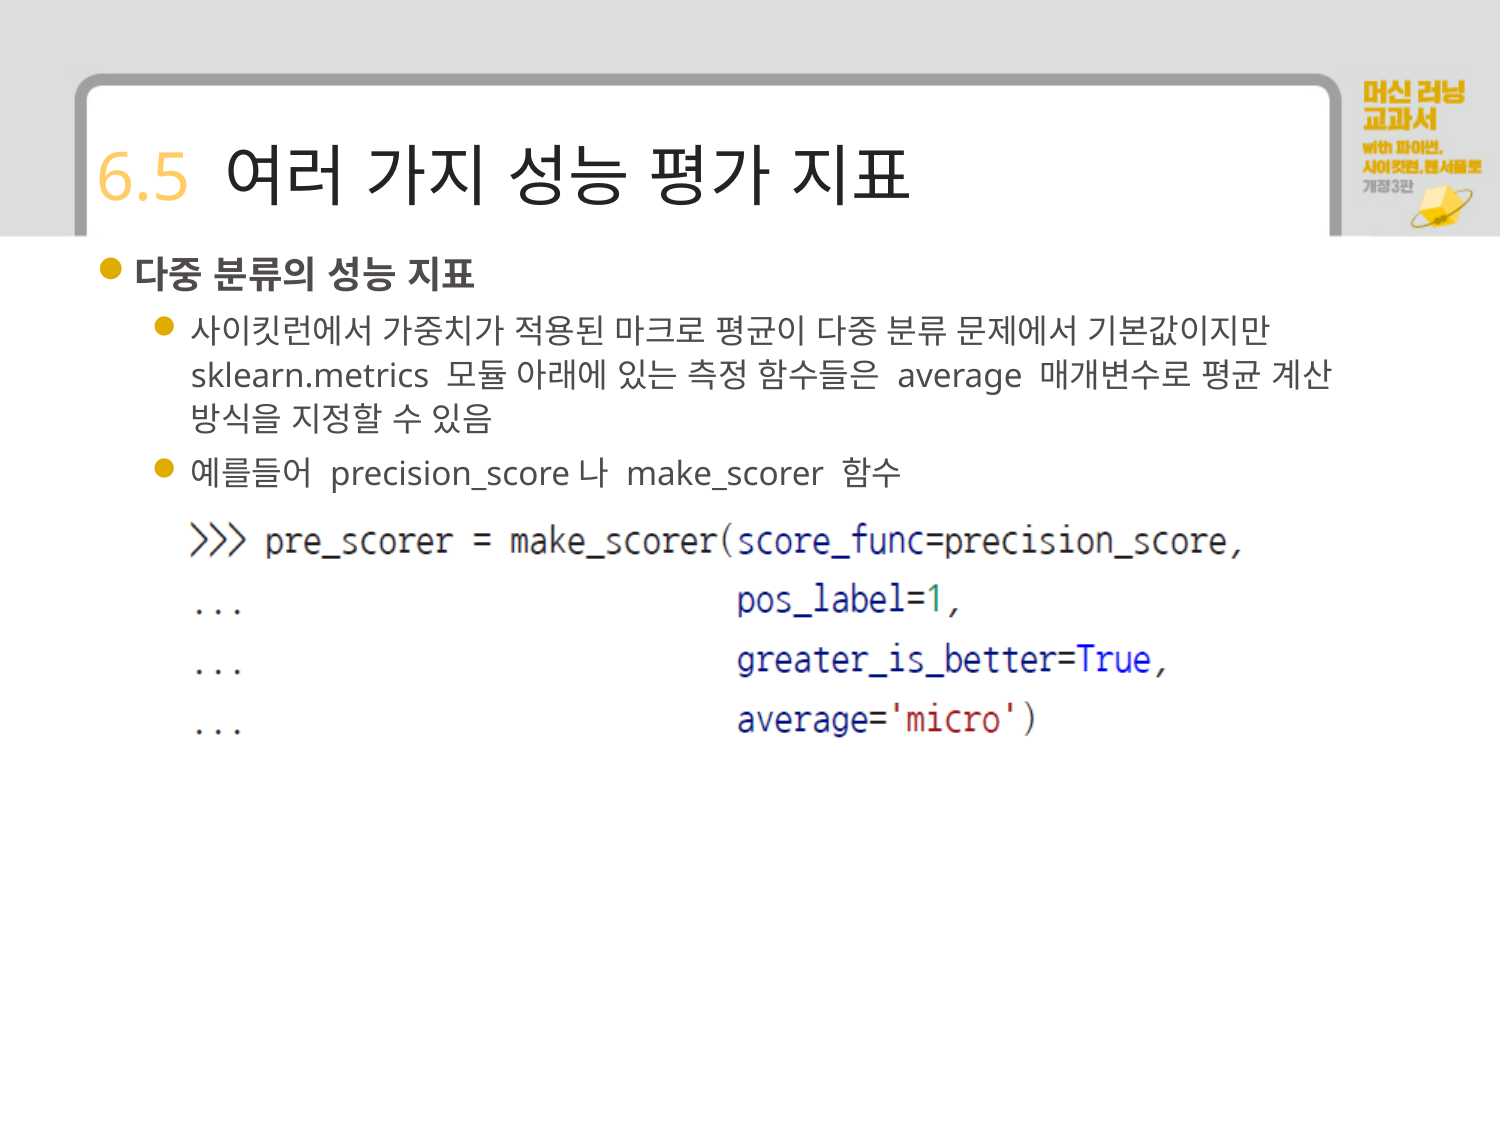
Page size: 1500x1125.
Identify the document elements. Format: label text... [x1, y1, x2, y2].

list 다중 분류의 성능 지표 사이킷런에서 가중치가 적용된 마크로 평균이 다중 분류 문제에서 기본값이지만 sklearn.metrics 모듈 아래에 있는 측정 함수들은 average 매개변수로 평균 계산 방식을 지정할 수 있음 예를들어 precision_score나 make_scorer 함수 [81, 239, 1440, 1054]
picture [0, 0, 1500, 1125]
title 6.5 여러 가지 성능 평가 지표 [81, 90, 1412, 222]
